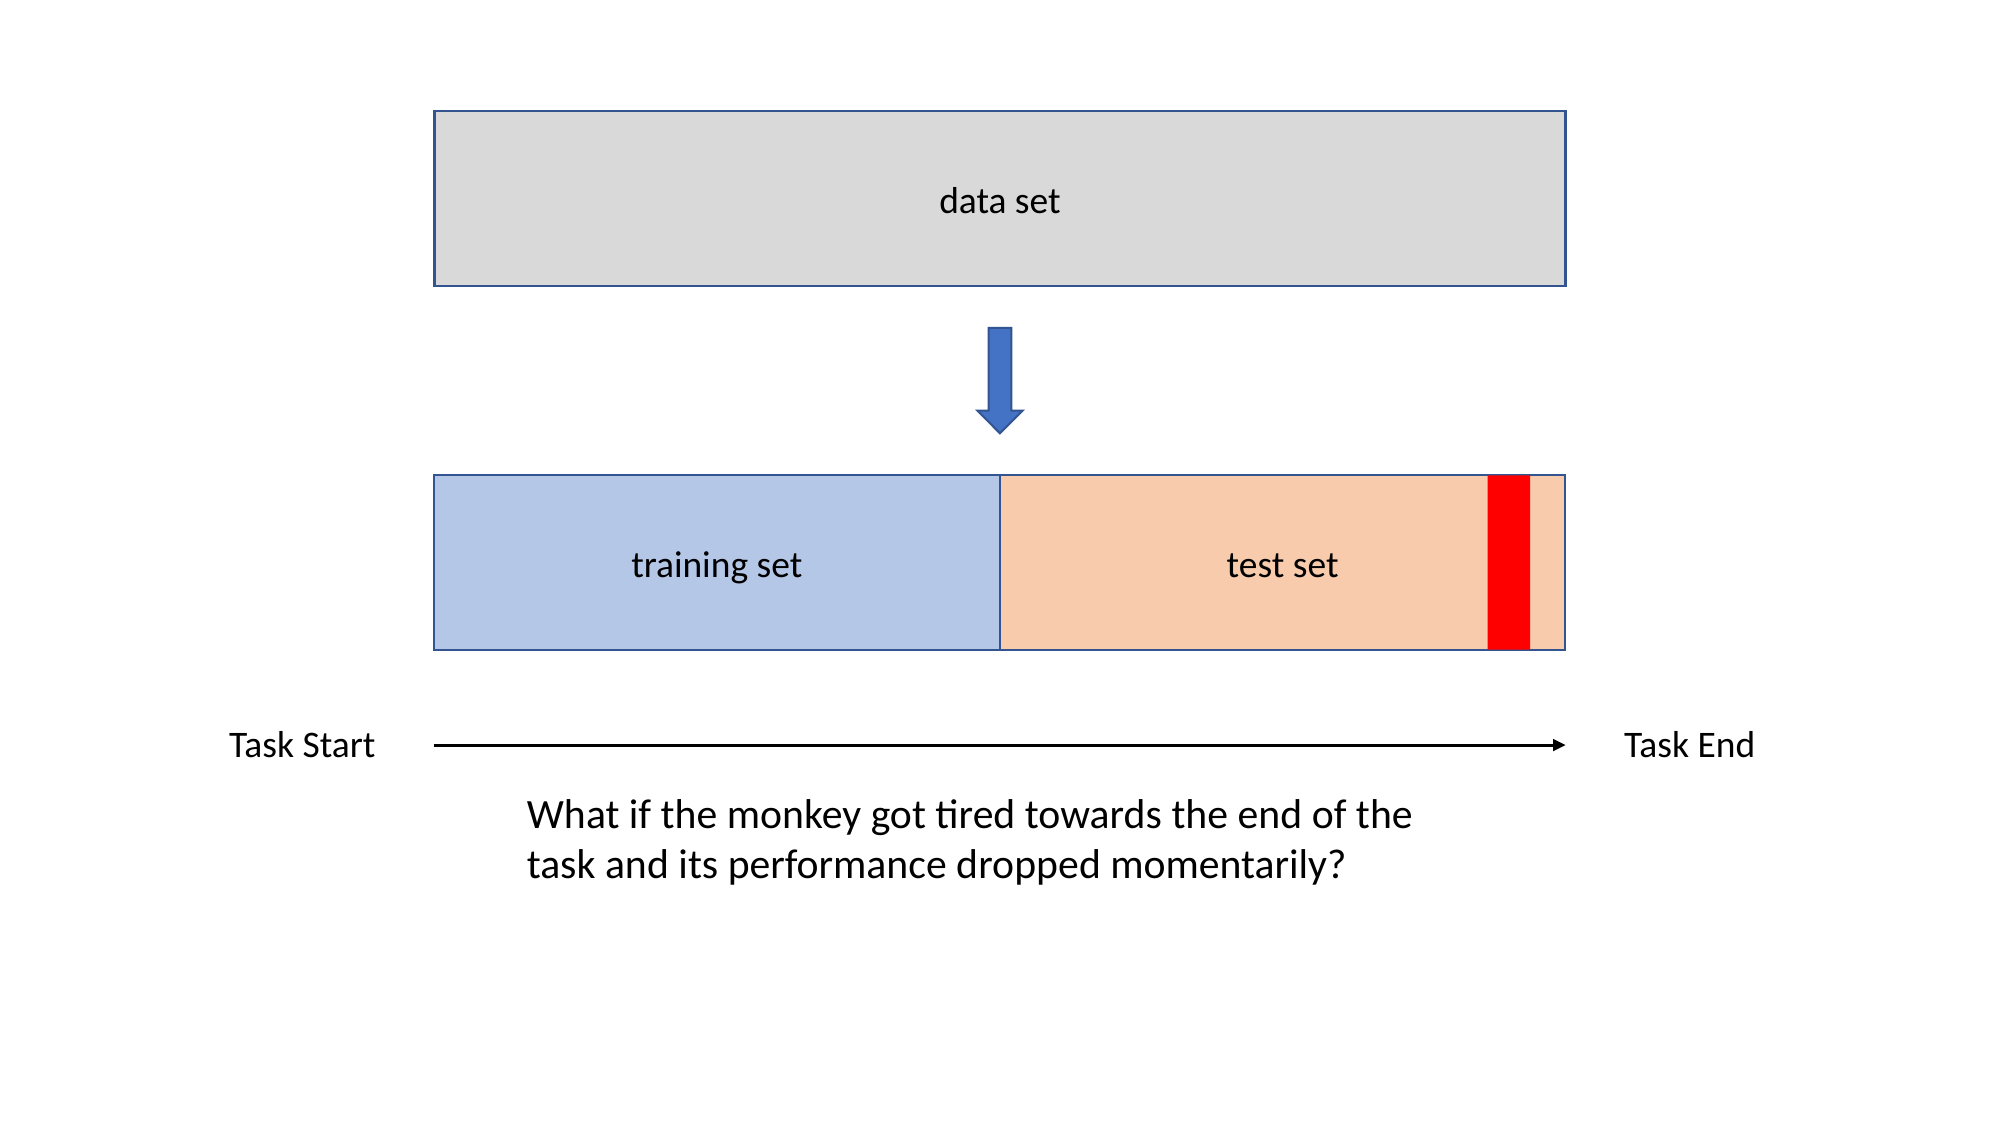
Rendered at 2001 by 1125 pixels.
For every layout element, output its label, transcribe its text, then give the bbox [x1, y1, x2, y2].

text_box training set [433, 474, 999, 651]
text_box What if the monkey got tired towards the end of the task and its performance dropped momentarily? [512, 779, 1488, 895]
text_box [1487, 474, 1531, 651]
text_box [974, 326, 1026, 435]
text_box data set [433, 110, 1567, 287]
text_box Task End [1609, 712, 1771, 773]
text_box test set [999, 474, 1487, 651]
text_box Task Start [214, 712, 391, 773]
text_box test set [1531, 474, 1566, 651]
